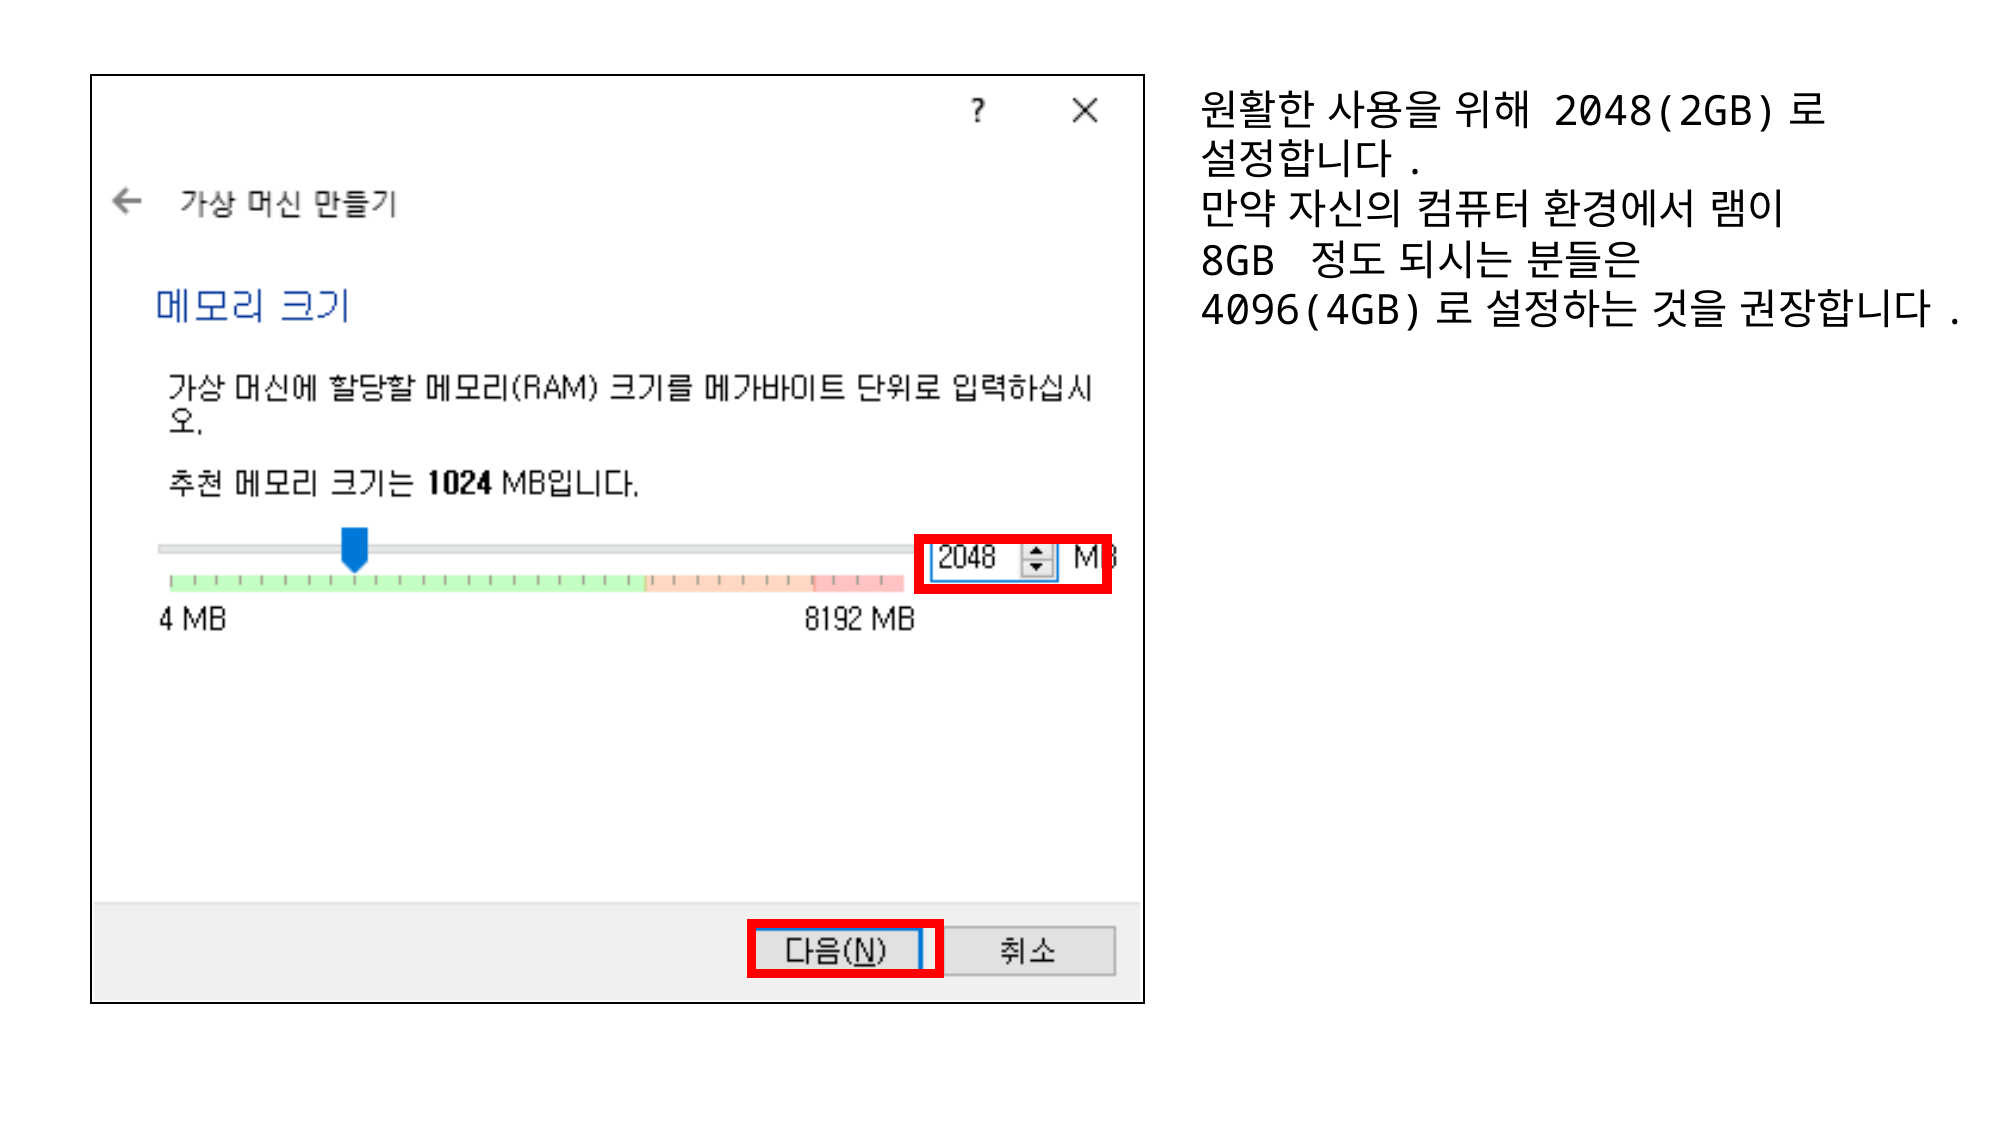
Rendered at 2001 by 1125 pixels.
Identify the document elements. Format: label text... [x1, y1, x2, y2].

picture [92, 75, 1143, 1003]
text_box 원활한 사용을 위해 2048(2GB)로 설정합니다. 만약 자신의 컴퓨터 환경에서 램이 8GB 정도 되시는 분들은 4096(4GB)로 설정하는 것을 권장합니다. [1185, 75, 1983, 341]
